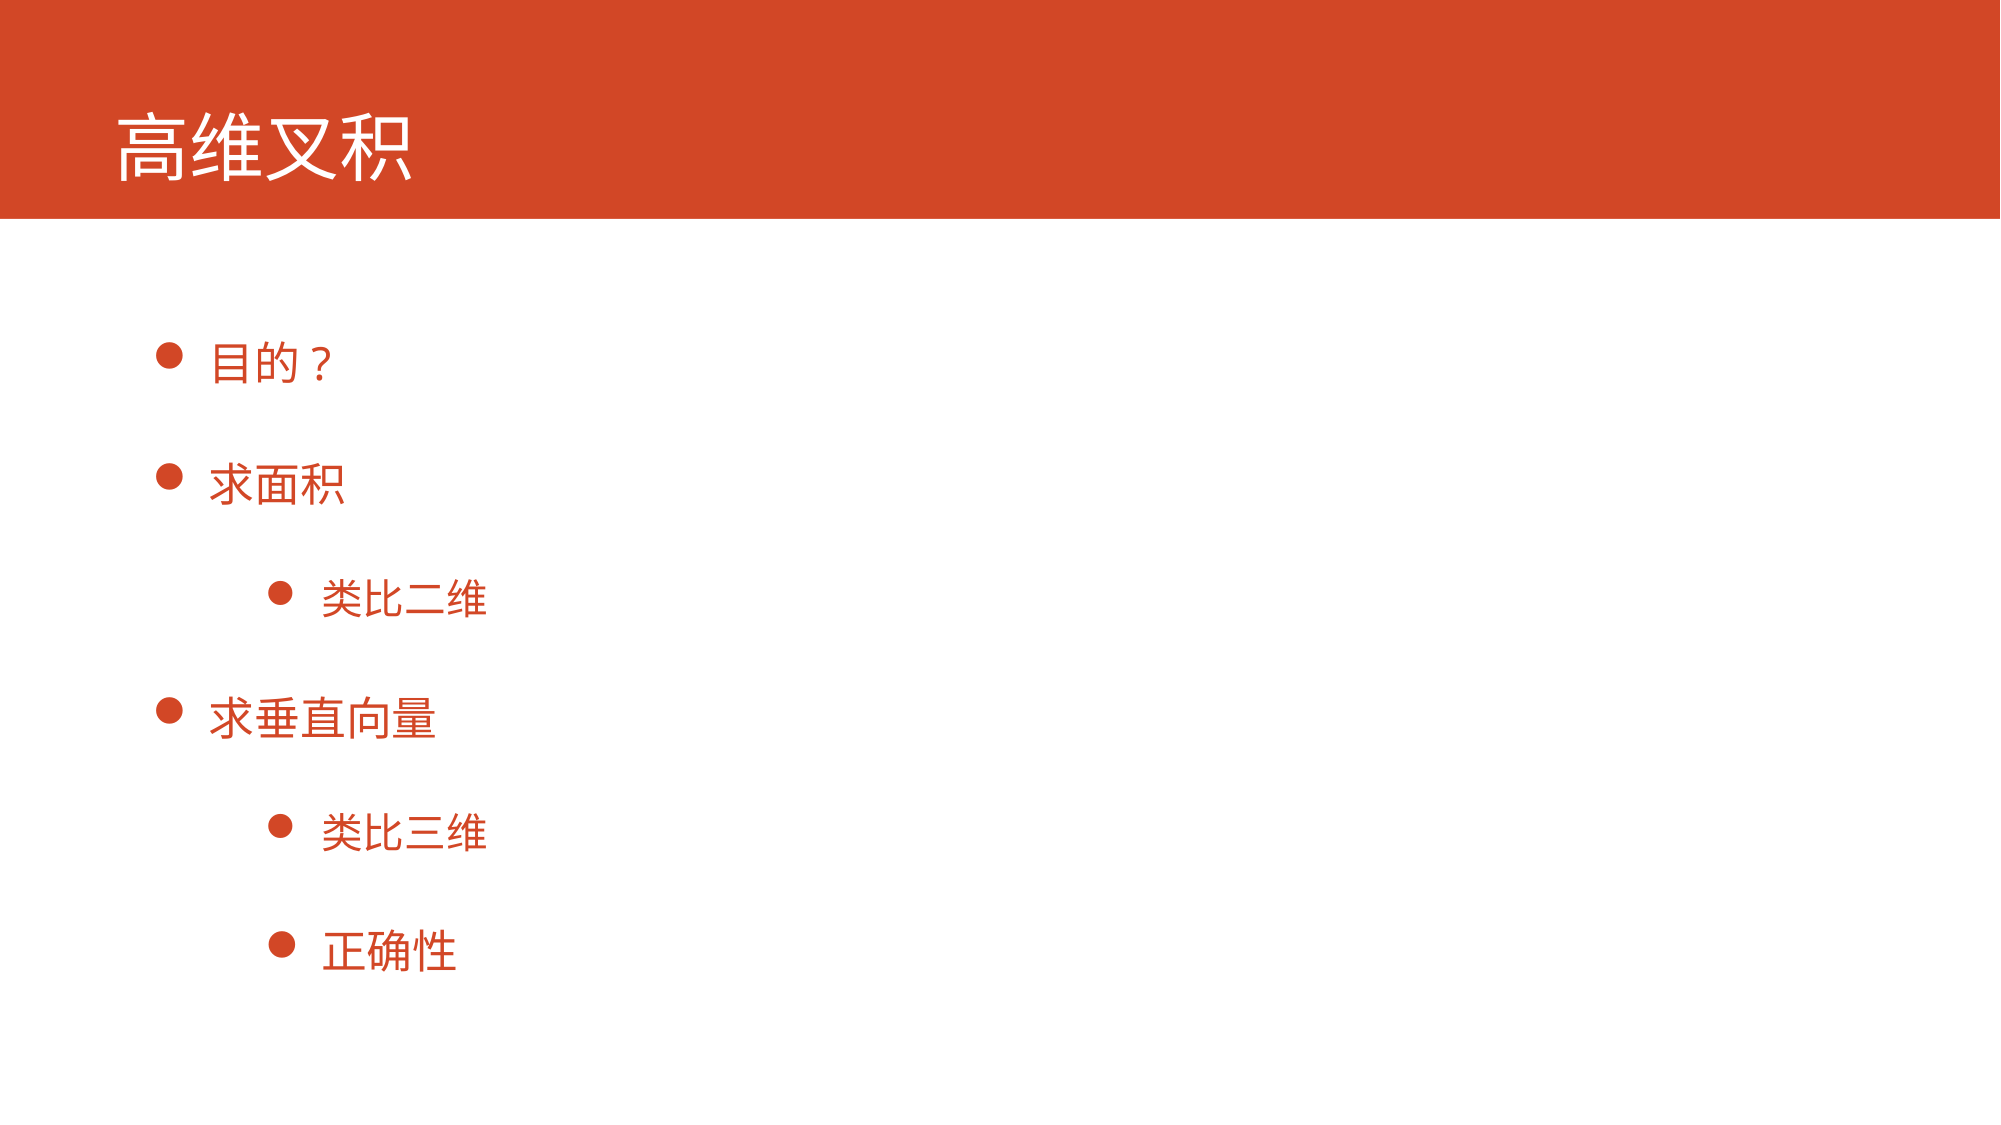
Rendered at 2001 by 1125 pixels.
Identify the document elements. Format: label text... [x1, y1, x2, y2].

title 高维叉积 [99, 0, 1863, 199]
list 目的? 求面积 类比二维 求垂直向量 类比三维 正确性 [137, 299, 822, 1014]
